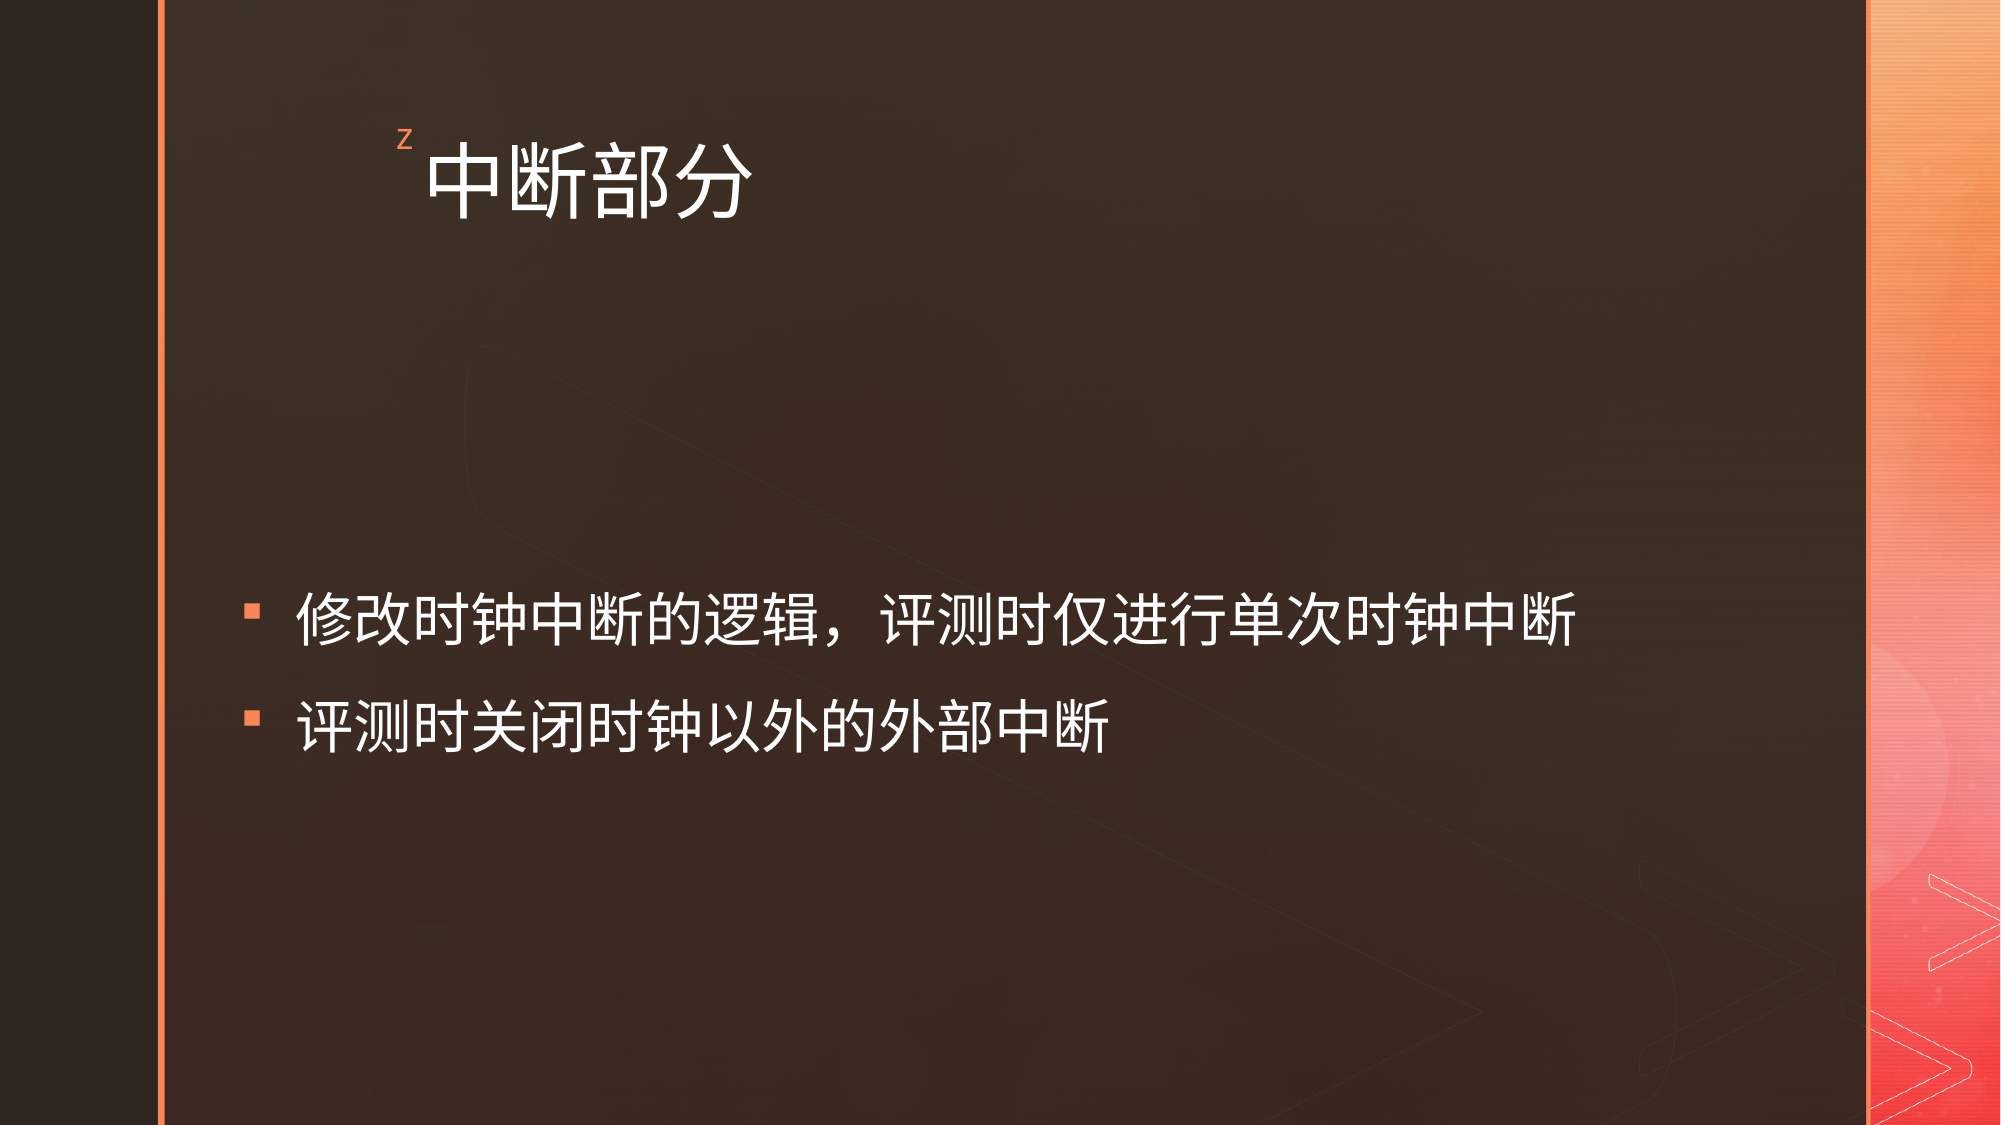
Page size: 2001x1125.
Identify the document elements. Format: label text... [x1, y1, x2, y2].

title 中断部分 [407, 132, 1826, 310]
picture [1871, 0, 2001, 1125]
list 修改时钟中断的逻辑，评测时仅进行单次时钟中断 评测时关闭时钟以外的外部中断 [224, 336, 1824, 993]
